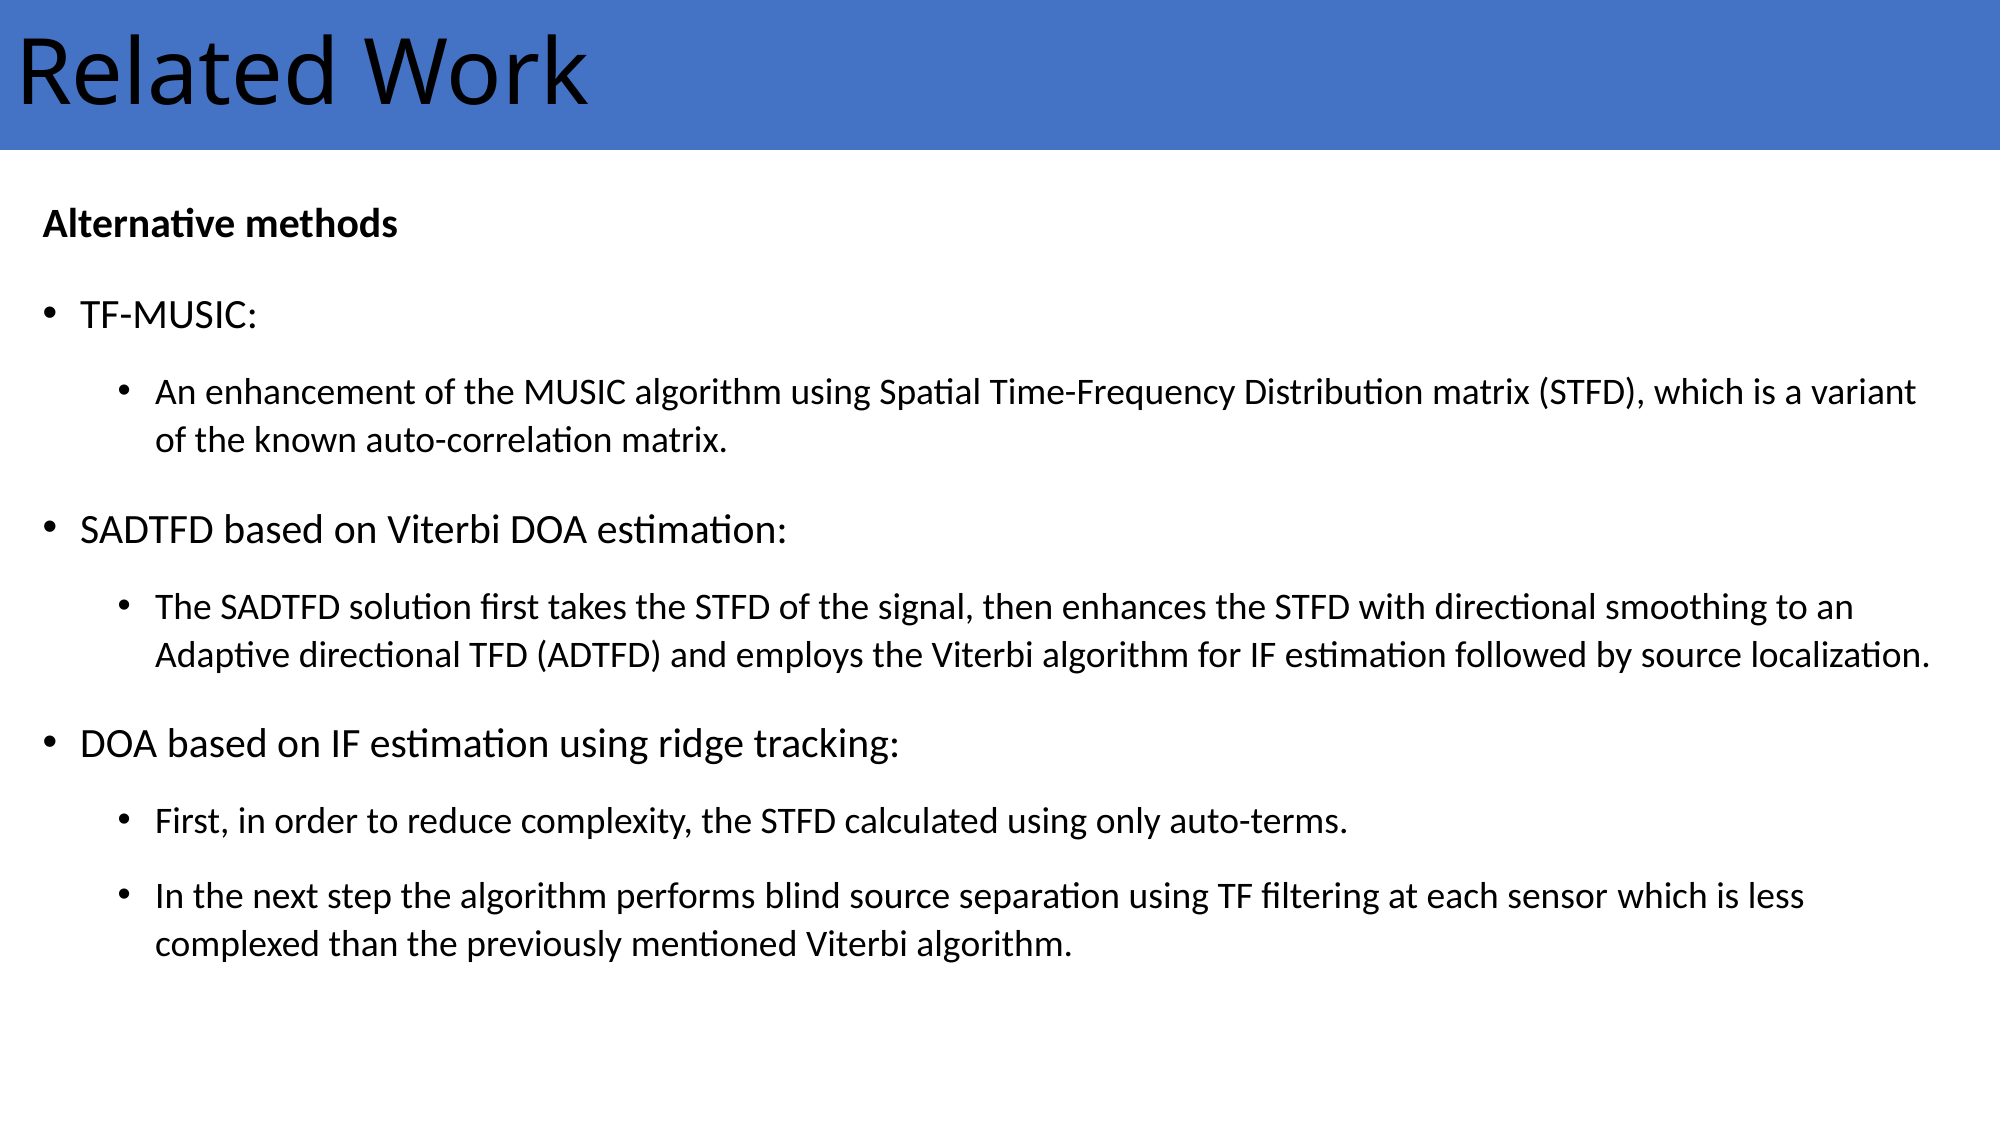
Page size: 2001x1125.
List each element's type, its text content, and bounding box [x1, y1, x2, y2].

title Related Work [0, 0, 2000, 150]
list Alternative methods TF-MUSIC: An enhancement of the MUSIC algorithm using Spatial Time-Frequency Distribution matrix (STFD), which is a variant of the known auto-correlation matrix. SADTFD based on Viterbi DOA estimation: The SADTFD solution first takes the STFD of the signal, then enhances the STFD with directional smoothing to an Adaptive directional TFD (ADTFD) and employs the Viterbi algorithm for IF estimation followed by source localization. DOA based on IF estimation using ridge tracking: First, in order to reduce complexity, the STFD calculated using only auto-terms. In the next step the algorithm performs blind source separation using TF filtering at each sensor which is less complexed than the previously mentioned Viterbi algorithm. [27, 185, 1961, 1075]
